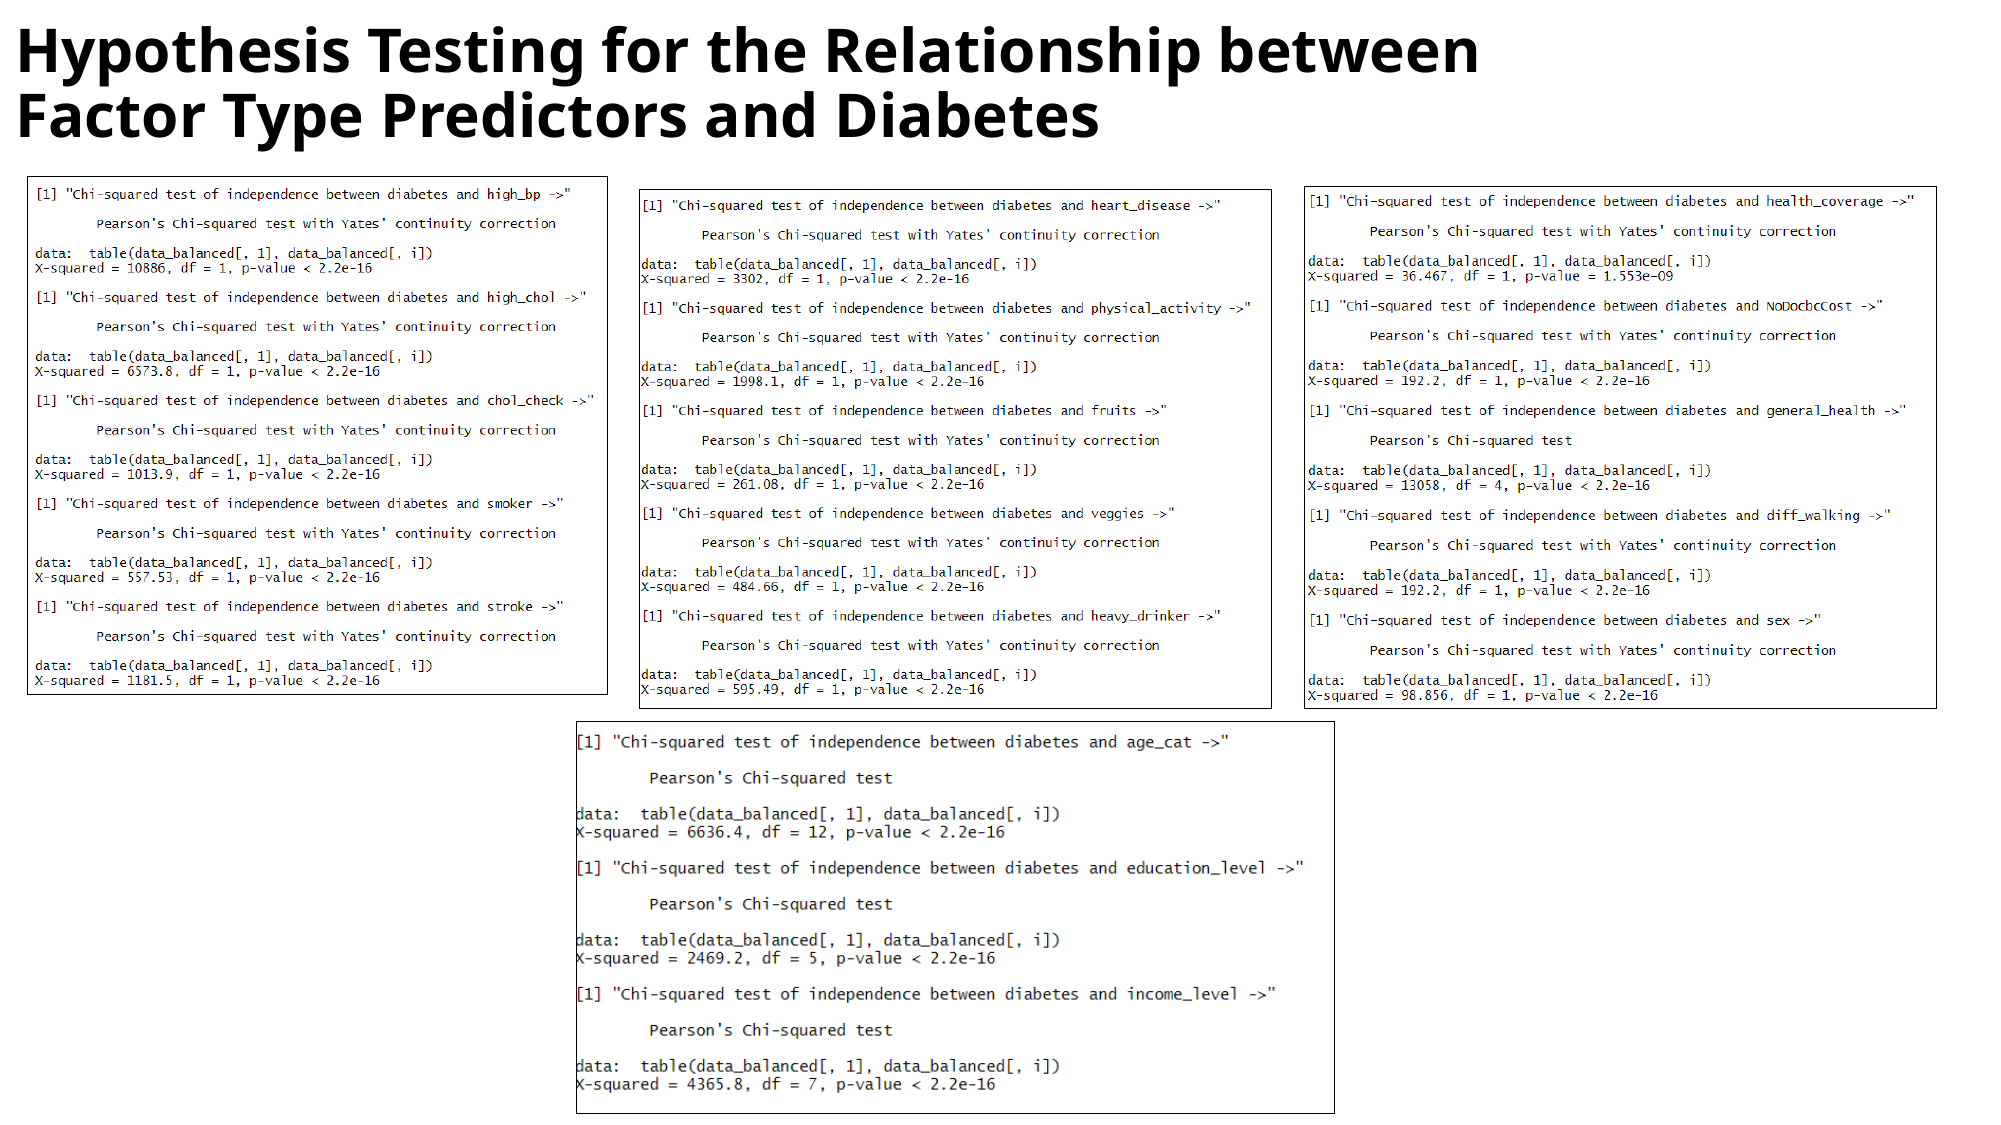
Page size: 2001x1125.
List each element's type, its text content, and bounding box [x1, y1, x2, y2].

picture [27, 175, 608, 695]
picture [576, 721, 1335, 1114]
picture [1304, 185, 1937, 708]
picture [639, 189, 1272, 708]
title Hypothesis Testing for the Relationship between Factor Type Predictors and Diabetes [0, 11, 1695, 159]
